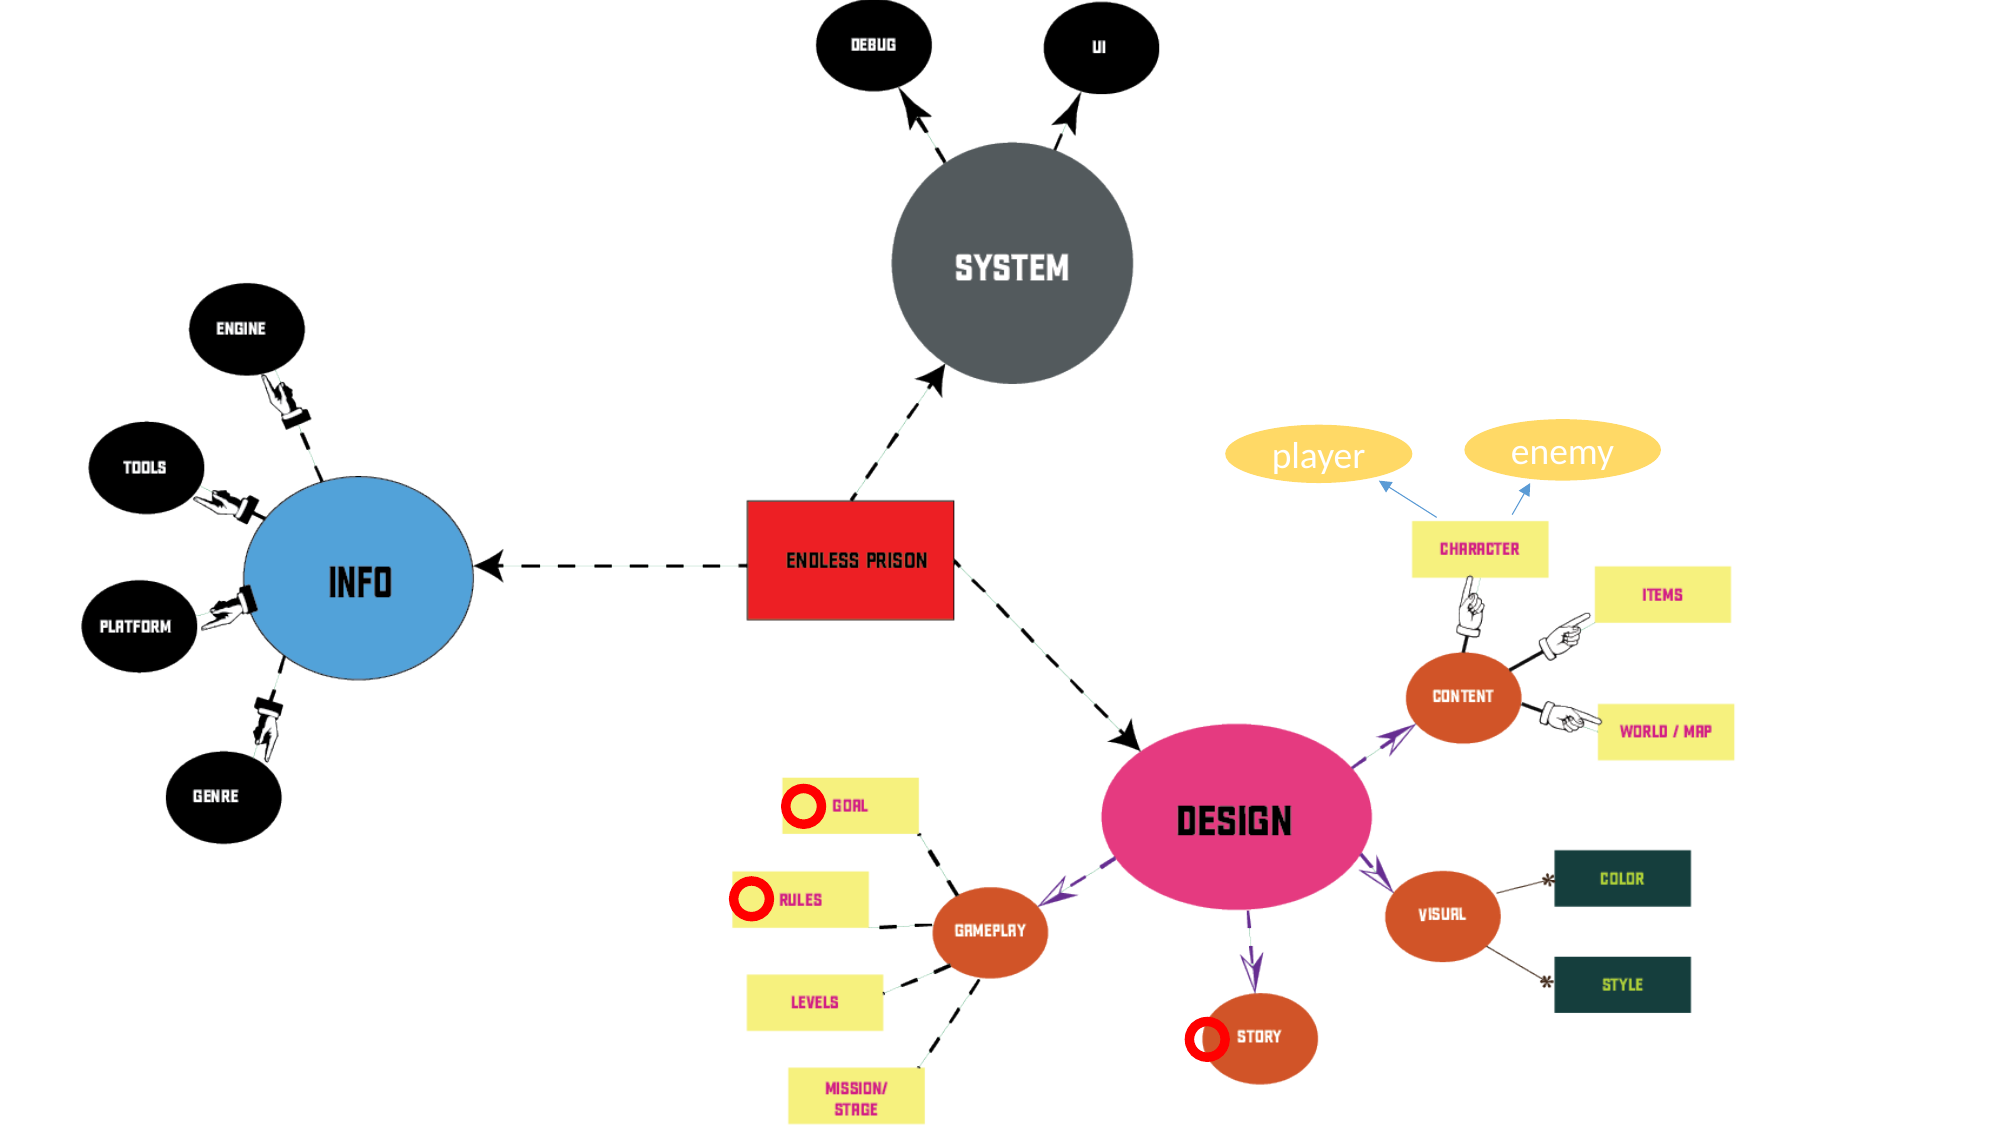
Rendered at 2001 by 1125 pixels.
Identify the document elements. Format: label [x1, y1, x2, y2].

text_box [1378, 480, 1437, 518]
text_box [1512, 483, 1531, 515]
picture [81, 0, 1919, 1125]
